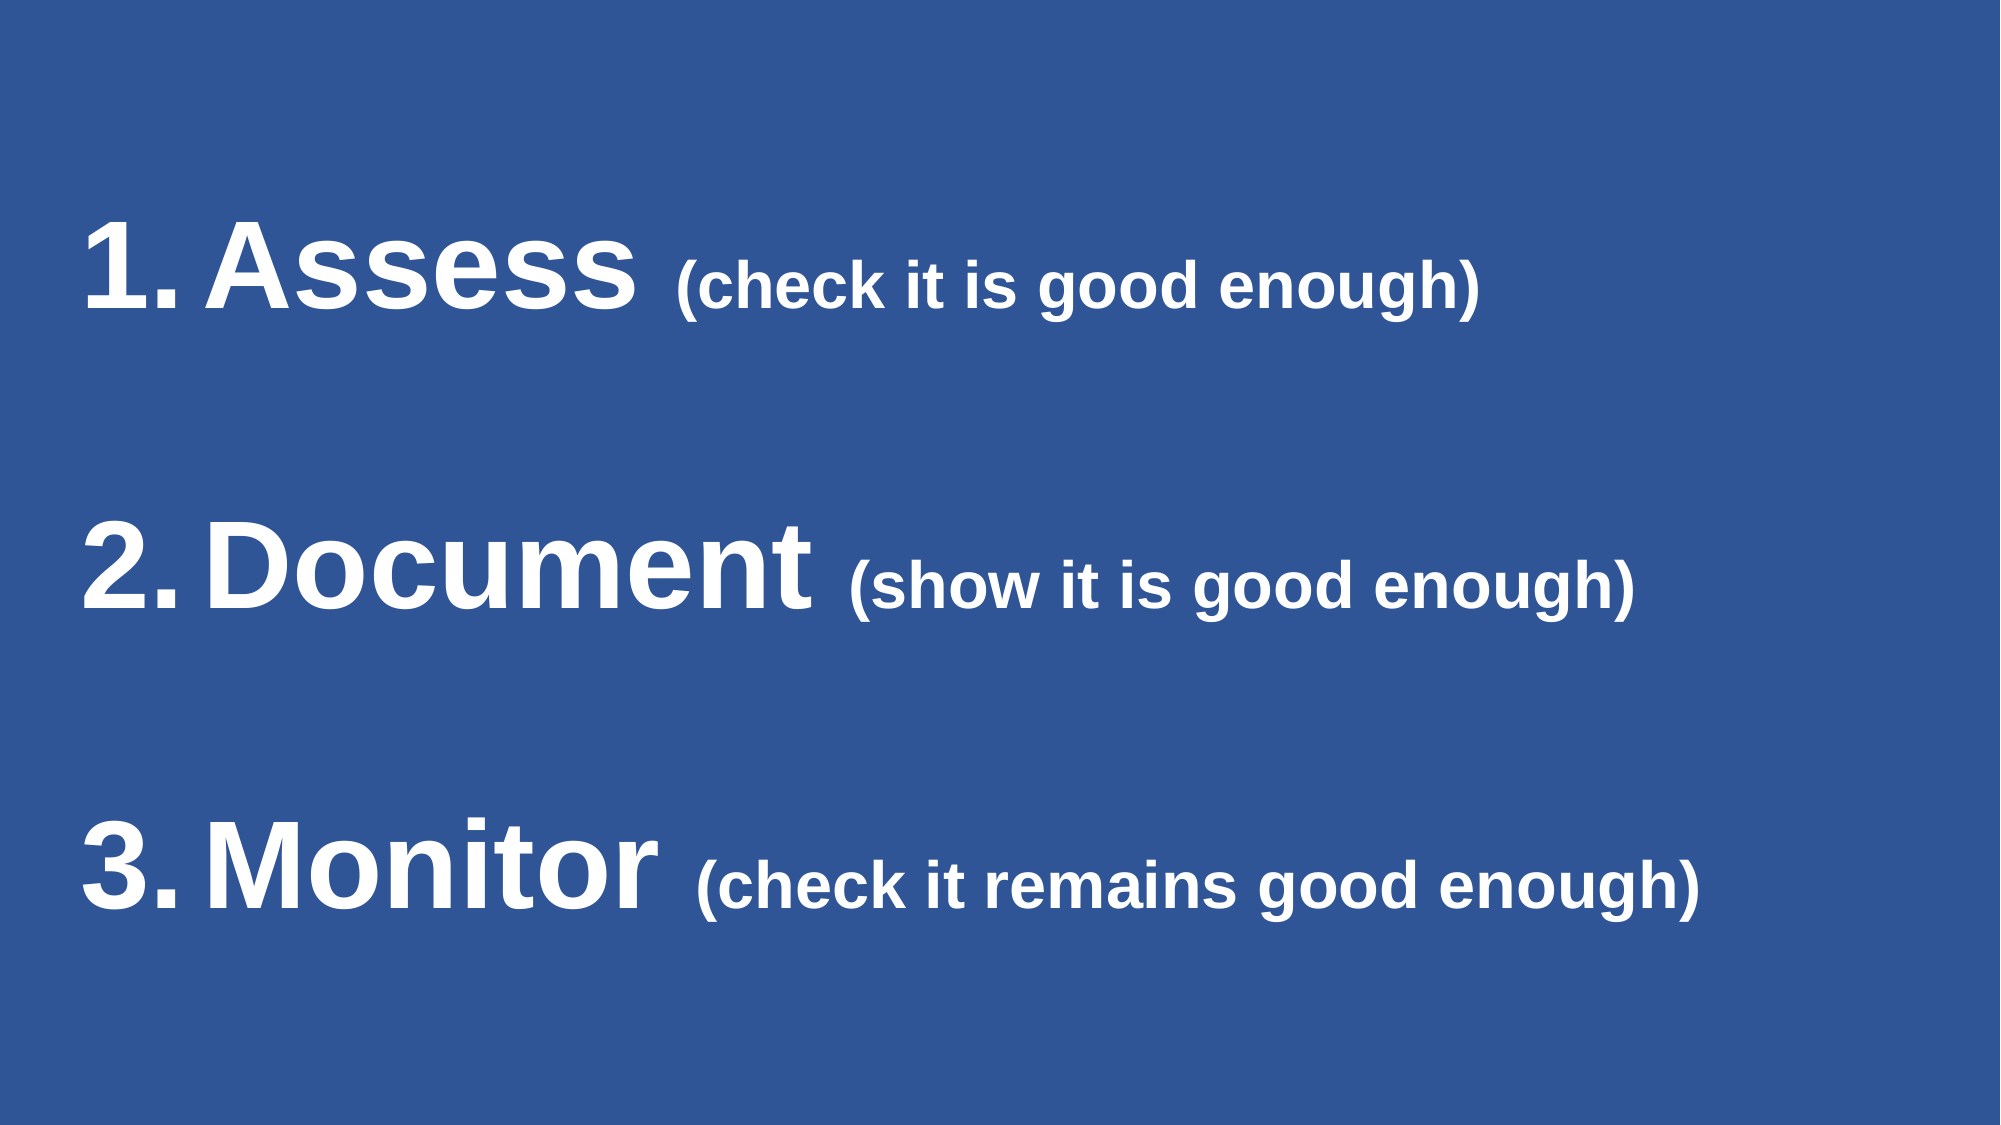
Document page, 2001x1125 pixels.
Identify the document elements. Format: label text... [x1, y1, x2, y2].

text_box Assess (check it is good enough) Document (show it is good enough) Monitor (check it remains good enough) [65, 176, 1959, 941]
